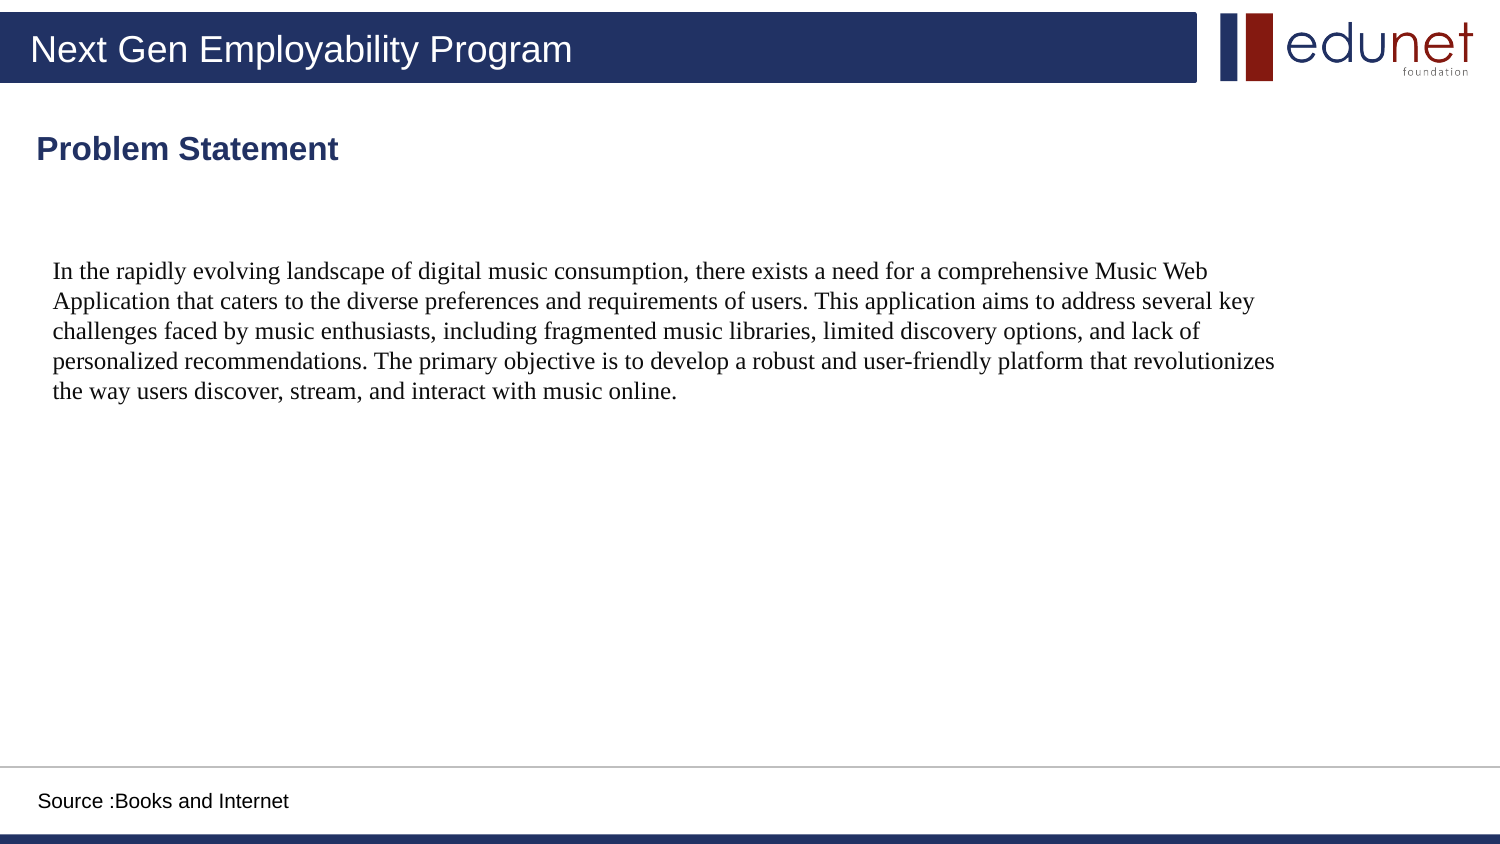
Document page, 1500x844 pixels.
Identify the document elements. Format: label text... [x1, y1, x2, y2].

text_box In the rapidly evolving landscape of digital music consumption, there exists a need for a comprehensive Music Web Application that caters to the diverse preferences and requirements of users. This application aims to address several key challenges faced by music enthusiasts, including fragmented music libraries, limited discovery options, and lack of personalized recommendations. The primary objective is to develop a robust and user-friendly platform that revolutionizes the way users discover, stream, and interact with music online. [37, 240, 1311, 420]
picture [1279, 14, 1482, 83]
title Problem Statement [21, 111, 504, 165]
text_box Source :Books and Internet [22, 776, 367, 826]
